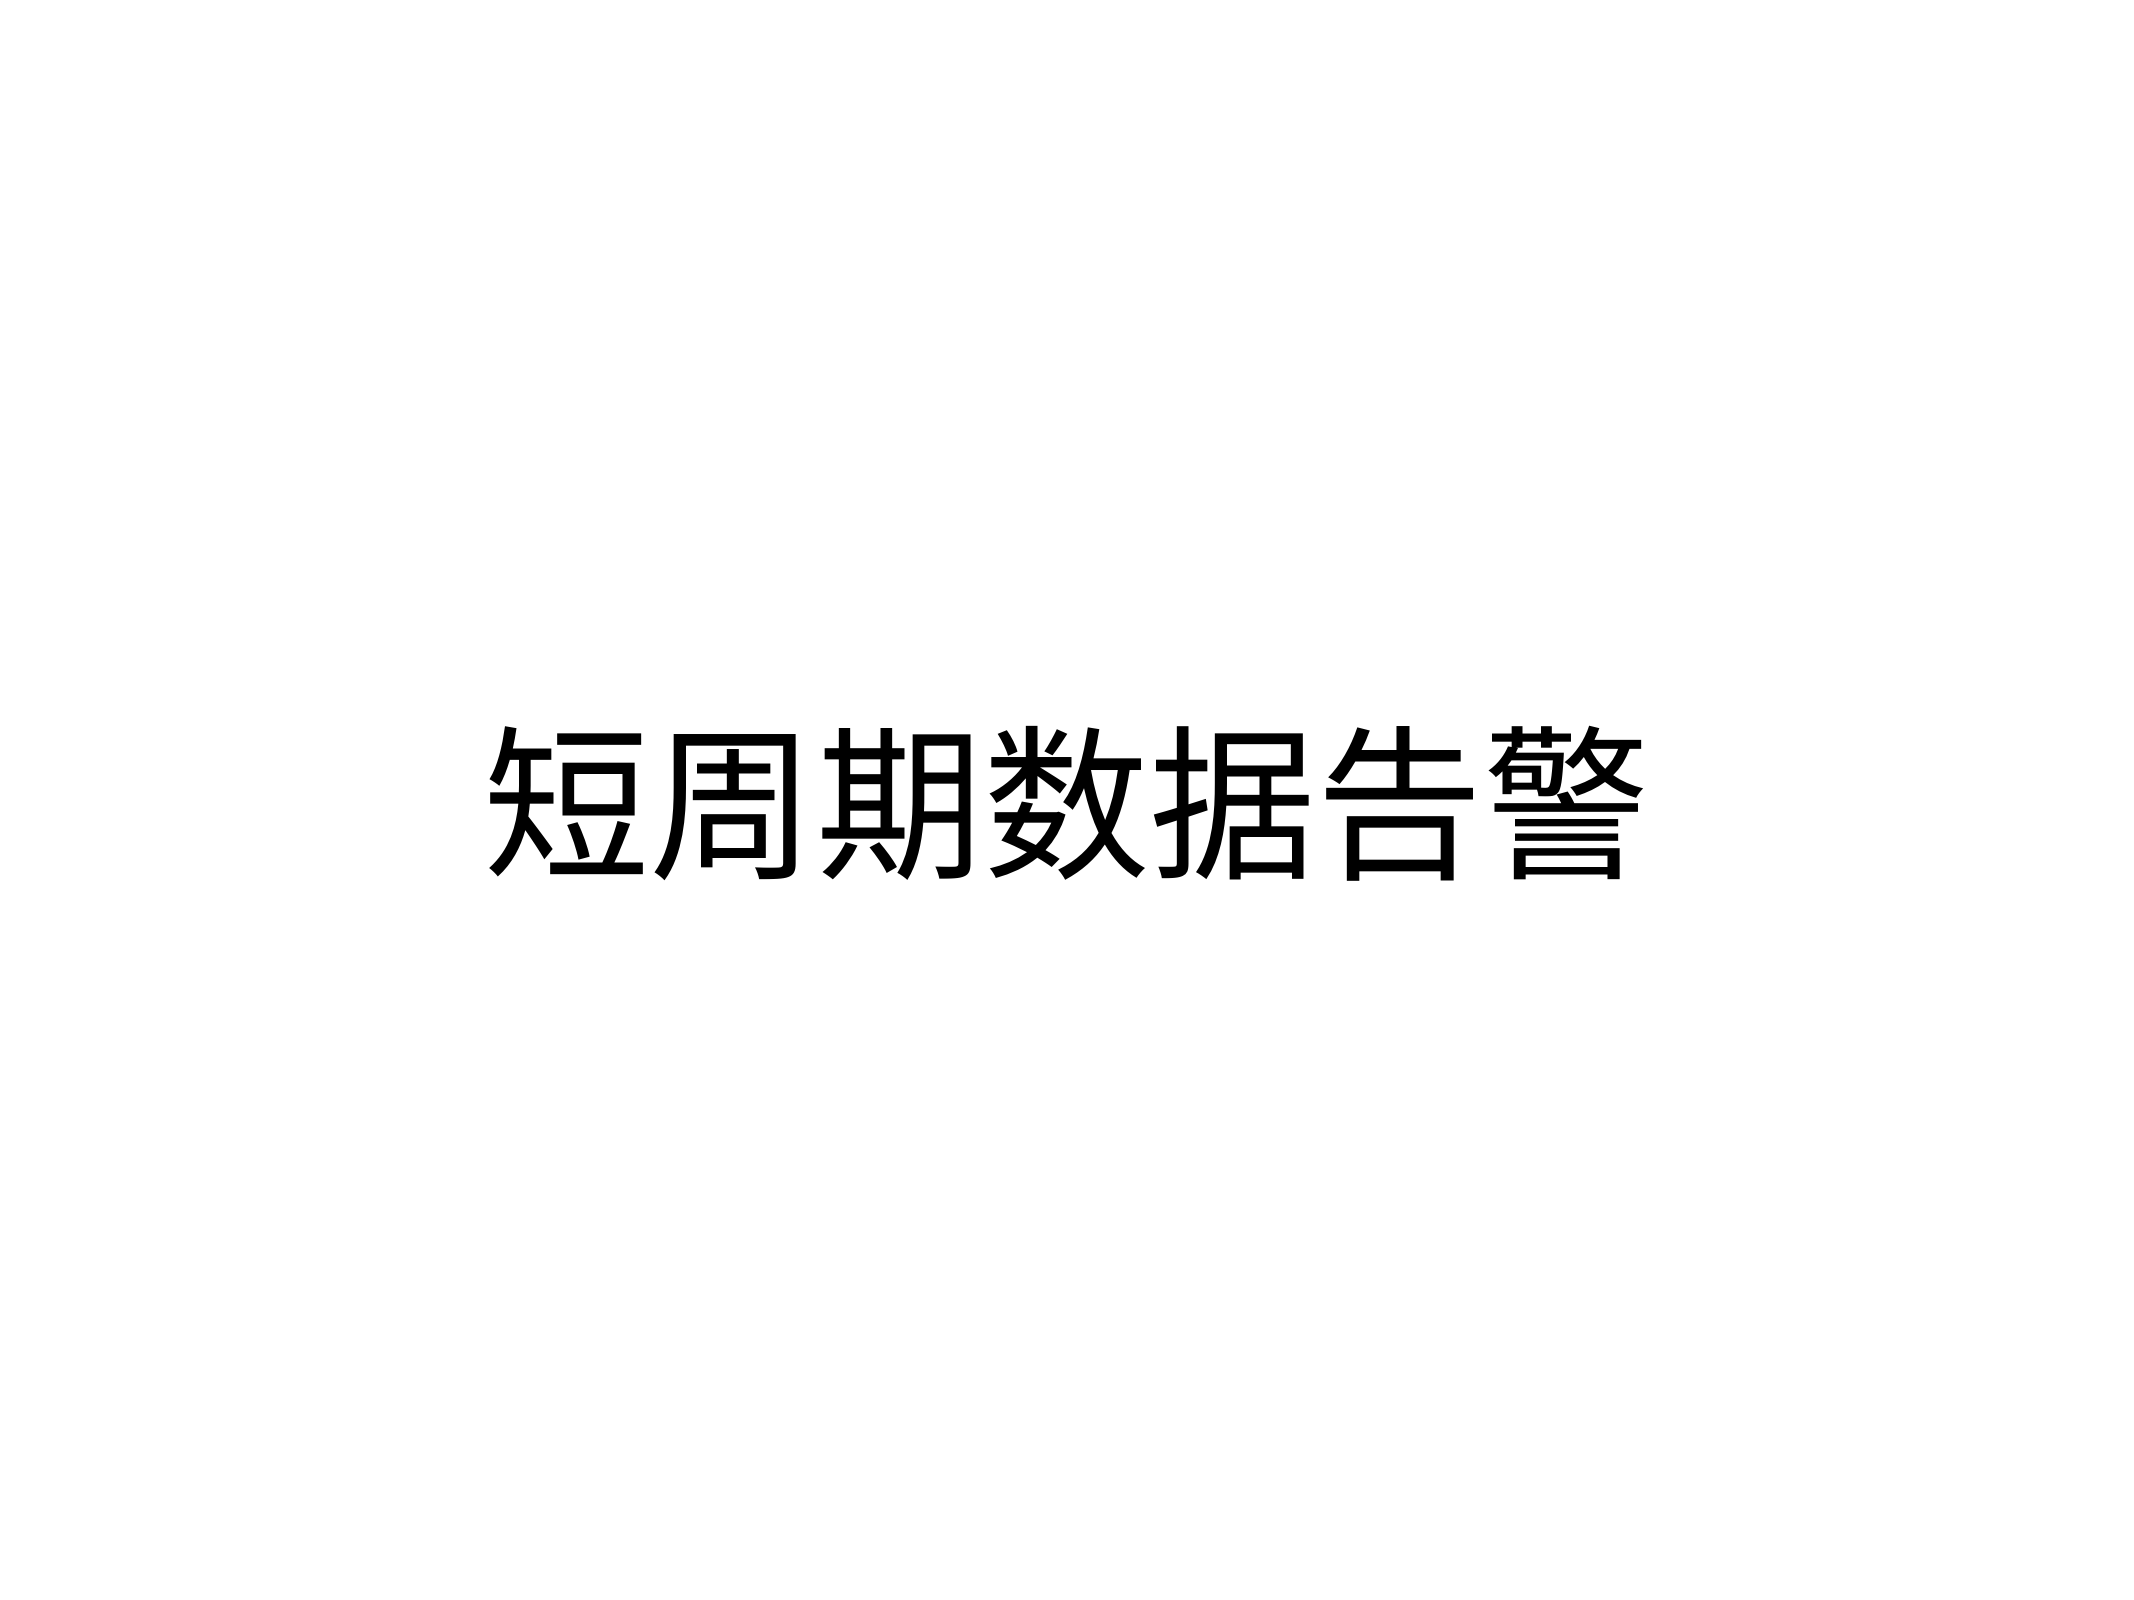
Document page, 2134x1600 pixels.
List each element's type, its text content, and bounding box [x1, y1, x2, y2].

title 短周期数据告警 [207, 528, 1926, 1072]
